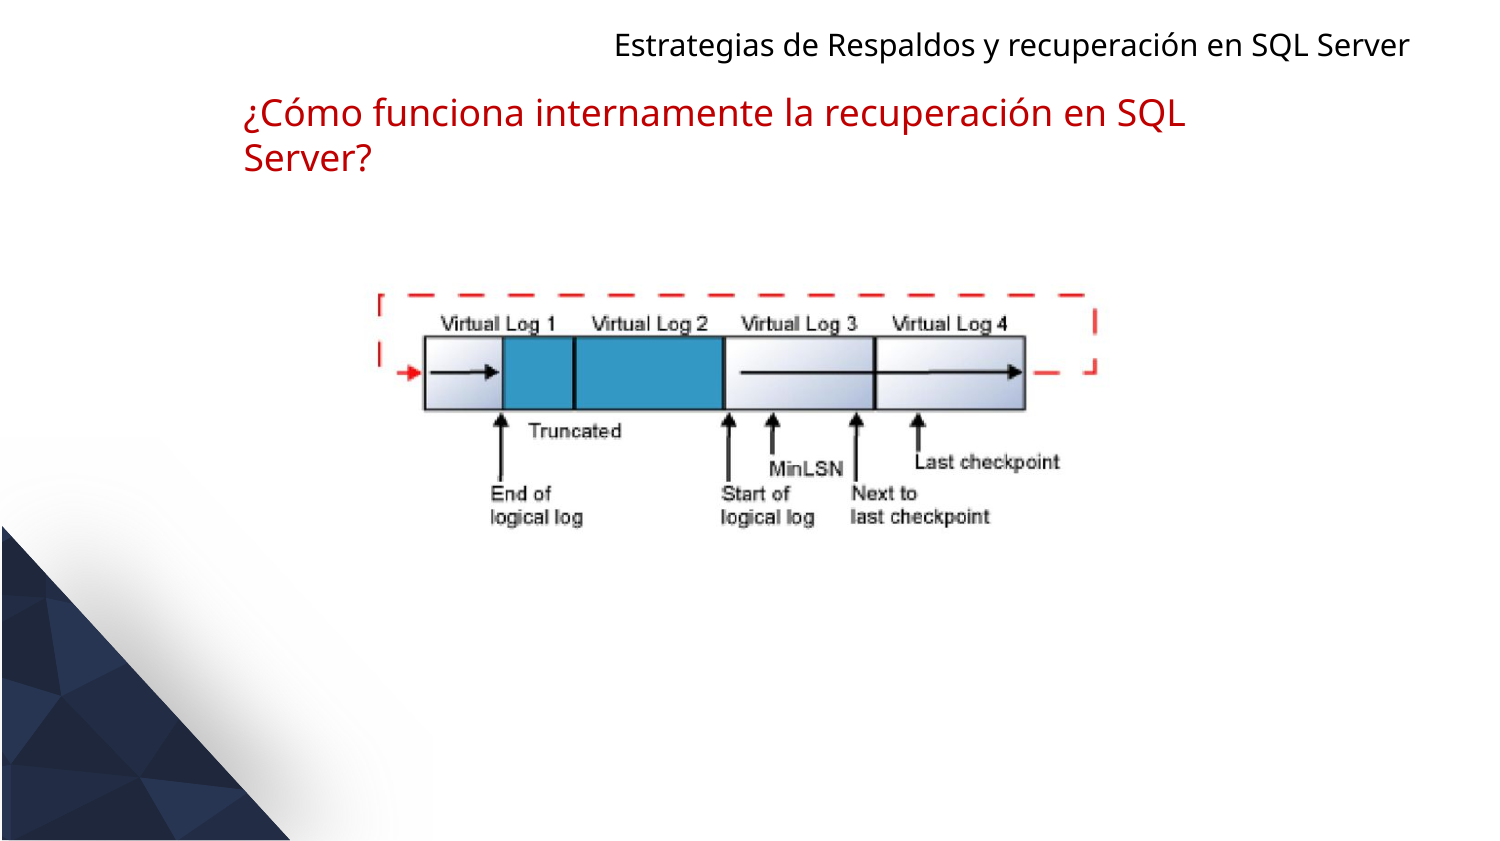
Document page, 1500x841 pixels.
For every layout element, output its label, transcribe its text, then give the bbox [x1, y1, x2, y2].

text_box ¿Cómo funciona internamente la recuperación en SQL Server? [228, 81, 1275, 187]
picture [349, 267, 1150, 573]
text_box Estrategias de Respaldos y recuperación en SQL Server [412, 17, 1425, 70]
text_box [2, 526, 290, 841]
